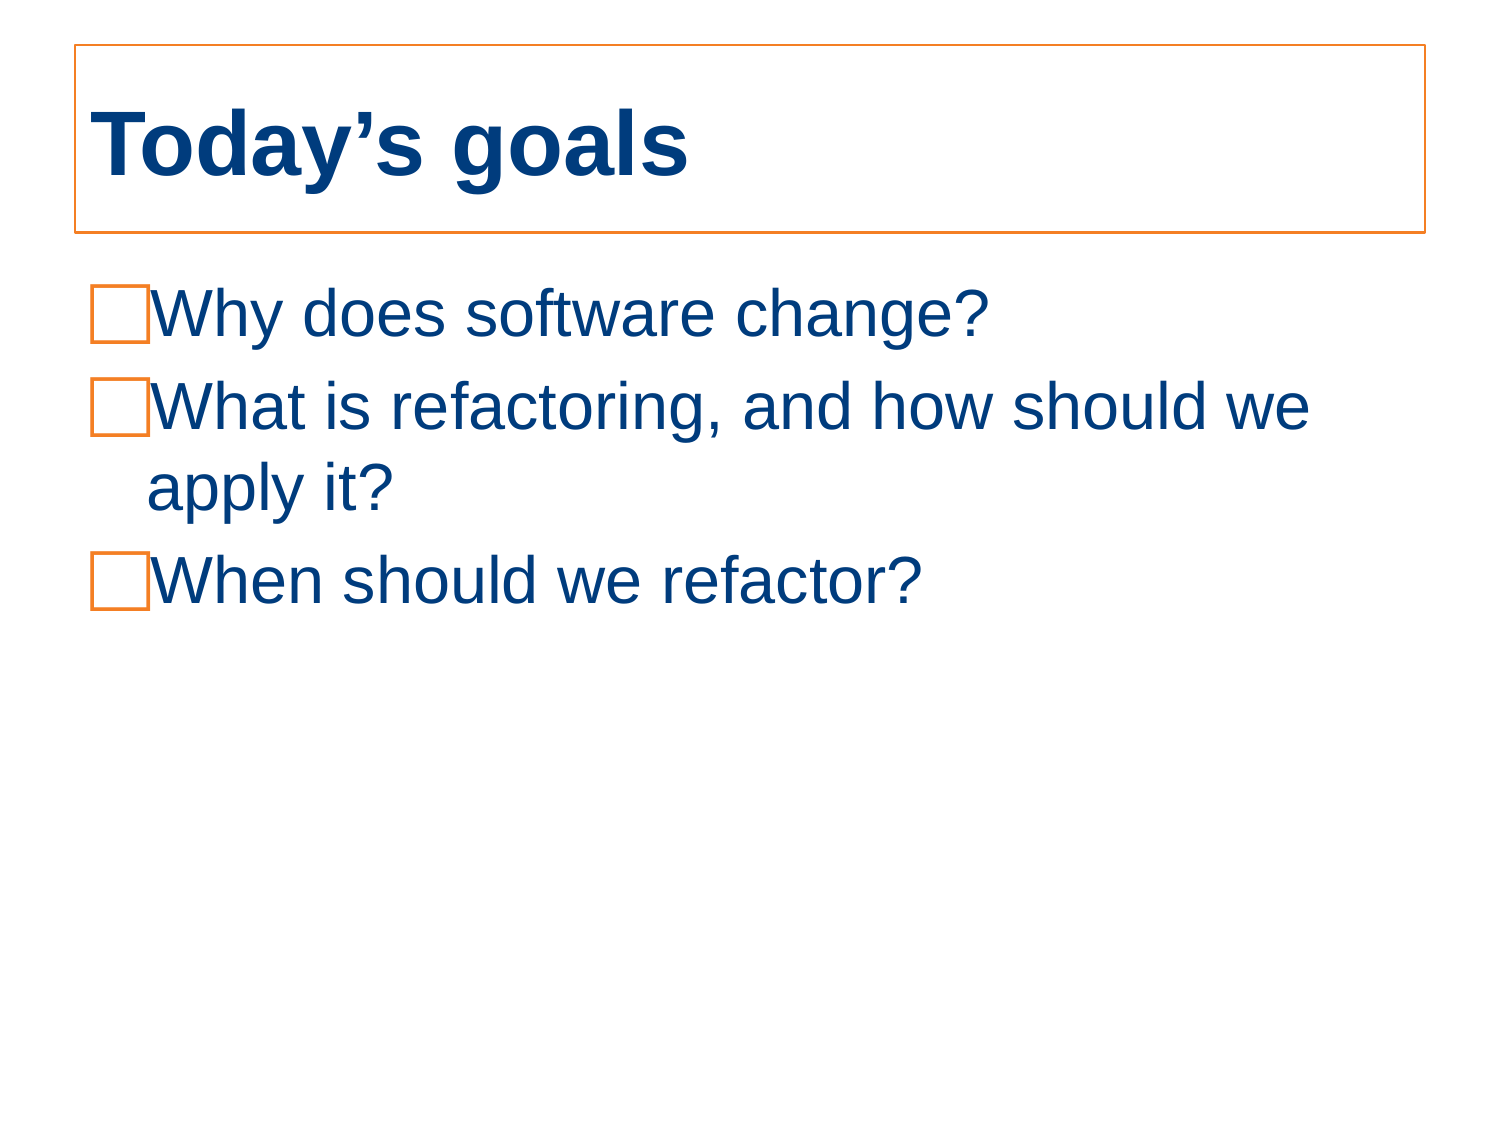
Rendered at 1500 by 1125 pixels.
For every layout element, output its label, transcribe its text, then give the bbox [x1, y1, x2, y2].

title Today’s goals [74, 44, 1426, 234]
list Why does software change? What is refactoring, and how should we apply it? When should we refactor? [75, 262, 1425, 1038]
